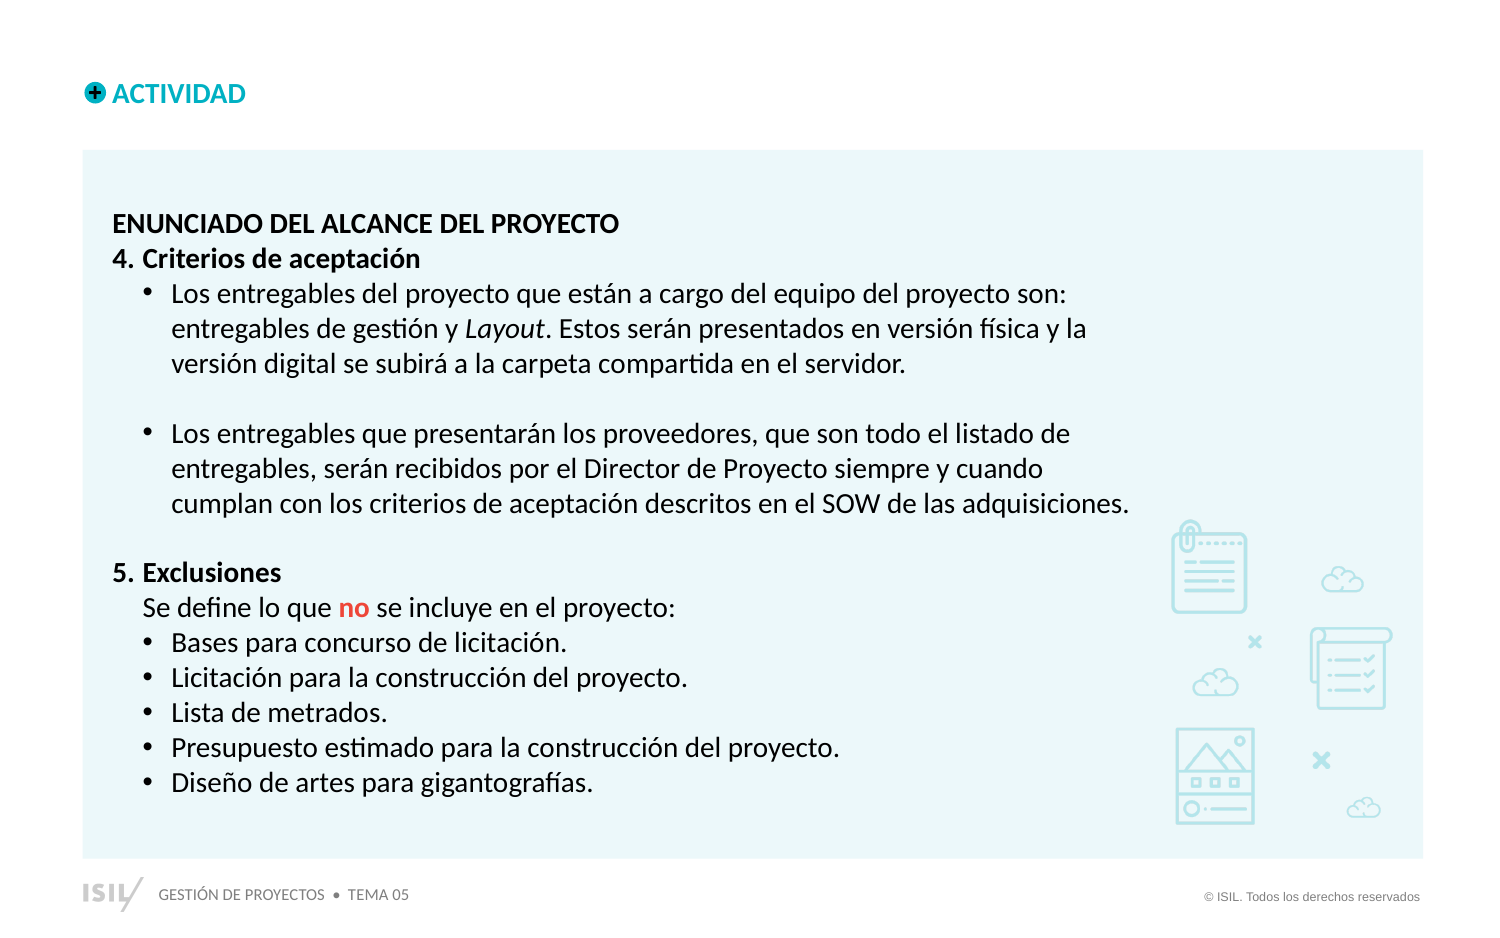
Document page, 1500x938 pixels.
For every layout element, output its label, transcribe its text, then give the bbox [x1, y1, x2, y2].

picture [1144, 498, 1424, 859]
text_box ENUNCIADO DEL ALCANCE DEL PROYECTO Criterios de aceptación Los entregables del proyecto que están a cargo del equipo del proyecto son: entregables de gestión y Layout. Estos serán presentados en versión física y la versión digital se subirá a la carpeta compartida en el servidor. Los entregables que presentarán los proveedores, que son todo el listado de entregables, serán recibidos por el Director de Proyecto siempre y cuando cumplan con los criterios de aceptación descritos en el SOW de las adquisiciones. Exclusiones Se define lo que no se incluye en el proyecto: Bases para concurso de licitación. Licitación para la construcción del proyecto. Lista de metrados. Presupuesto estimado para la construcción del proyecto. Diseño de artes para gigantografías. [112, 204, 1150, 799]
text_box [82, 149, 1424, 859]
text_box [84, 81, 107, 104]
text_box ACTIVIDAD [112, 78, 262, 111]
